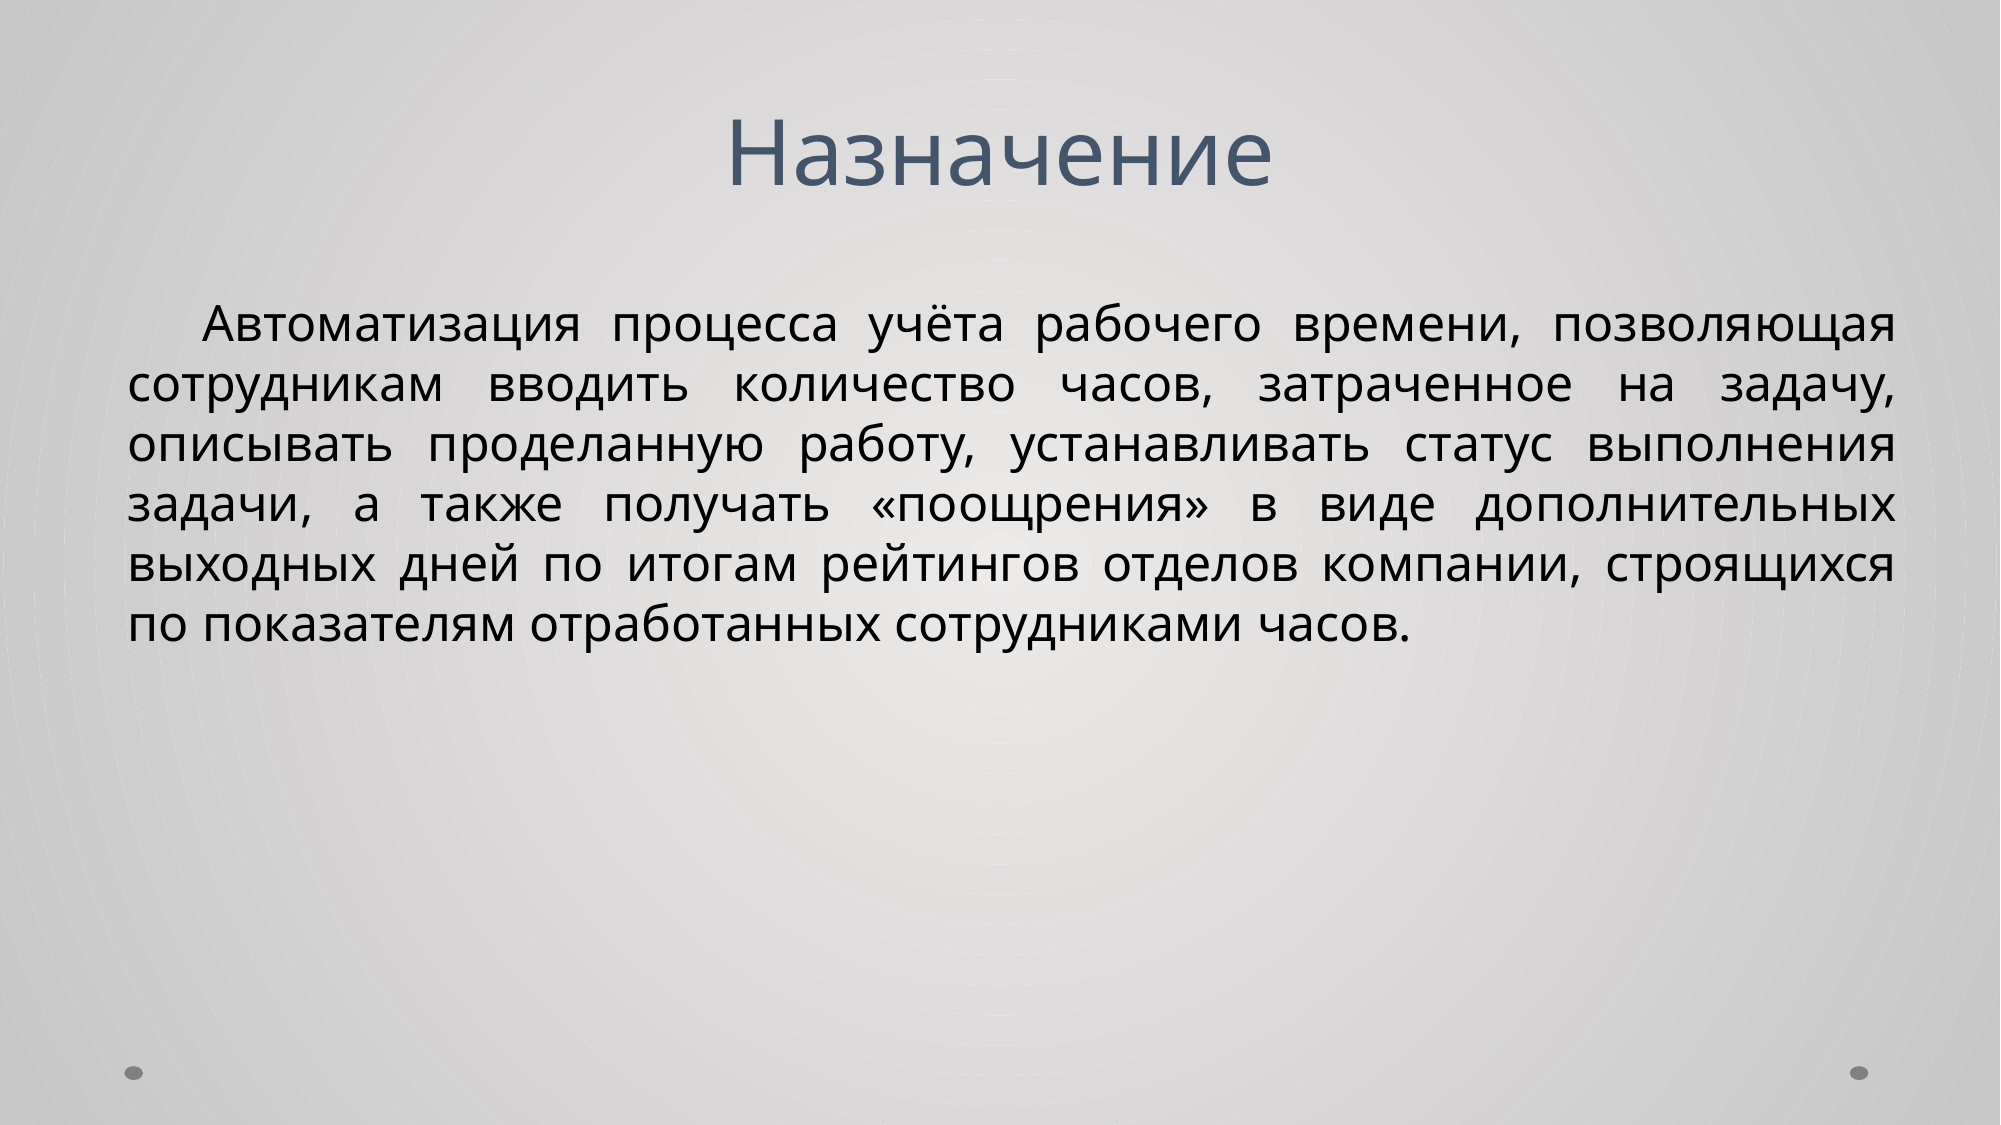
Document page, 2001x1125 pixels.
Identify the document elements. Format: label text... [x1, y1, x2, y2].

title Назначение [99, 0, 1900, 211]
list Автоматизация процесса учёта рабочего времени, позволяющая сотрудникам вводить количество часов, затраченное на задачу, описывать проделанную работу, устанавливать статус выполнения задачи, а также получать «поощрения» в виде дополнительных выходных дней по итогам рейтингов отделов компании, строящихся по показателям отработанных сотрудниками часов. [112, 284, 1913, 1055]
